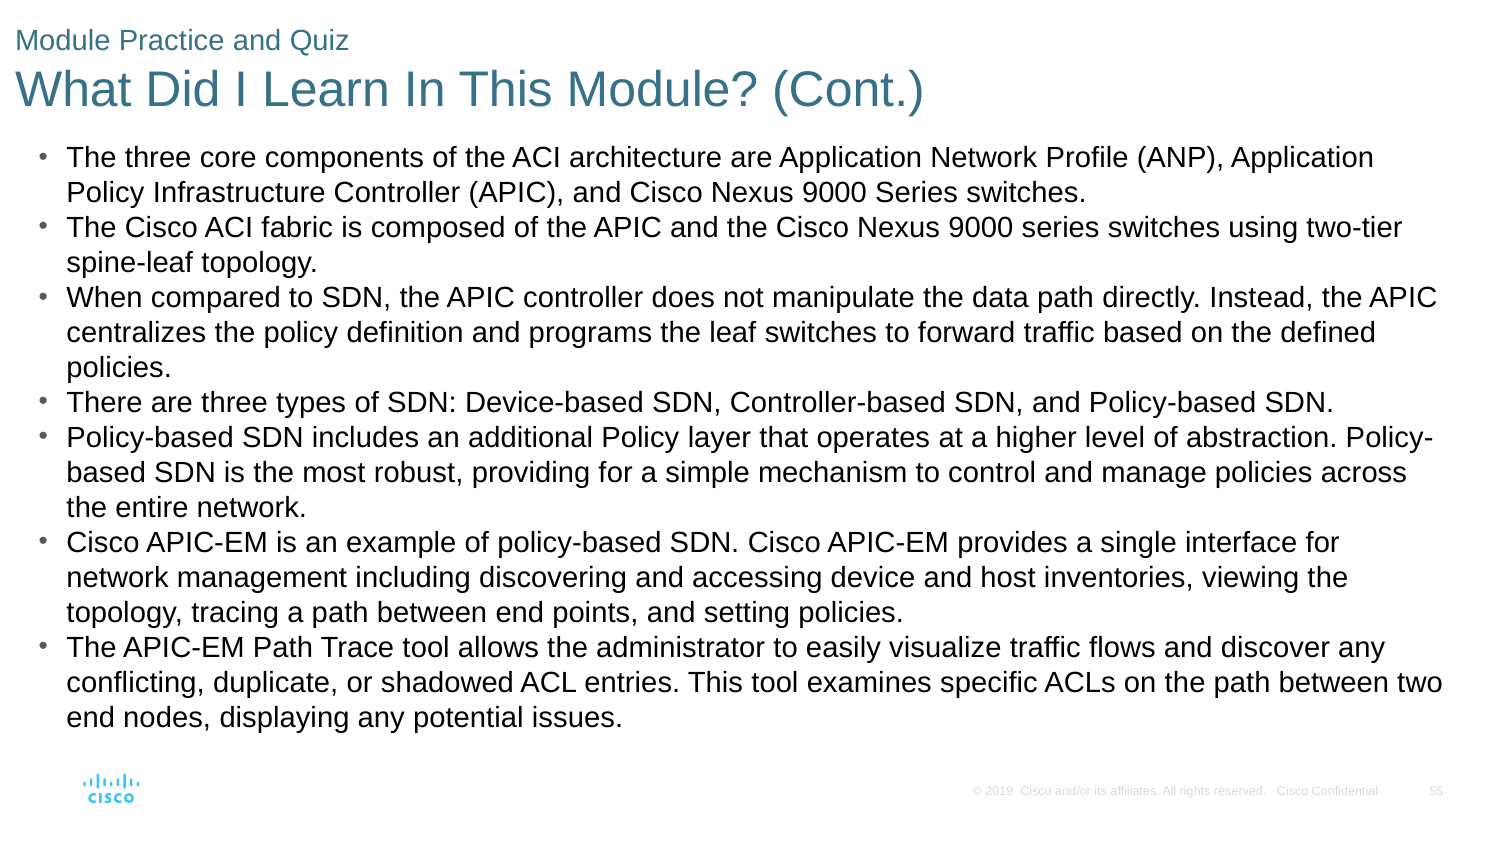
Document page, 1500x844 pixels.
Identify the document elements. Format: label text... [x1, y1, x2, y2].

list The three core components of the ACI architecture are Application Network Profile (ANP), Application Policy Infrastructure Controller (APIC), and Cisco Nexus 9000 Series switches. The Cisco ACI fabric is composed of the APIC and the Cisco Nexus 9000 series switches using two-tier spine-leaf topology. When compared to SDN, the APIC controller does not manipulate the data path directly. Instead, the APIC centralizes the policy definition and programs the leaf switches to forward traffic based on the defined policies. There are three types of SDN: Device-based SDN, Controller-based SDN, and Policy-based SDN. Policy-based SDN includes an additional Policy layer that operates at a higher level of abstraction. Policy-based SDN is the most robust, providing for a simple mechanism to control and manage policies across the entire network. Cisco APIC-EM is an example of policy-based SDN. Cisco APIC-EM provides a single interface for network management including discovering and accessing device and host inventories, viewing the topology, tracing a path between end points, and setting policies. The APIC-EM Path Trace tool allows the administrator to easily visualize traffic flows and discover any conflicting, duplicate, or shadowed ACL entries. This tool examines specific ACLs on the path between two end nodes, displaying any potential issues. [23, 131, 1476, 813]
title Module Practice and Quiz What Did I Learn In This Module? (Cont.) [0, 6, 1500, 131]
